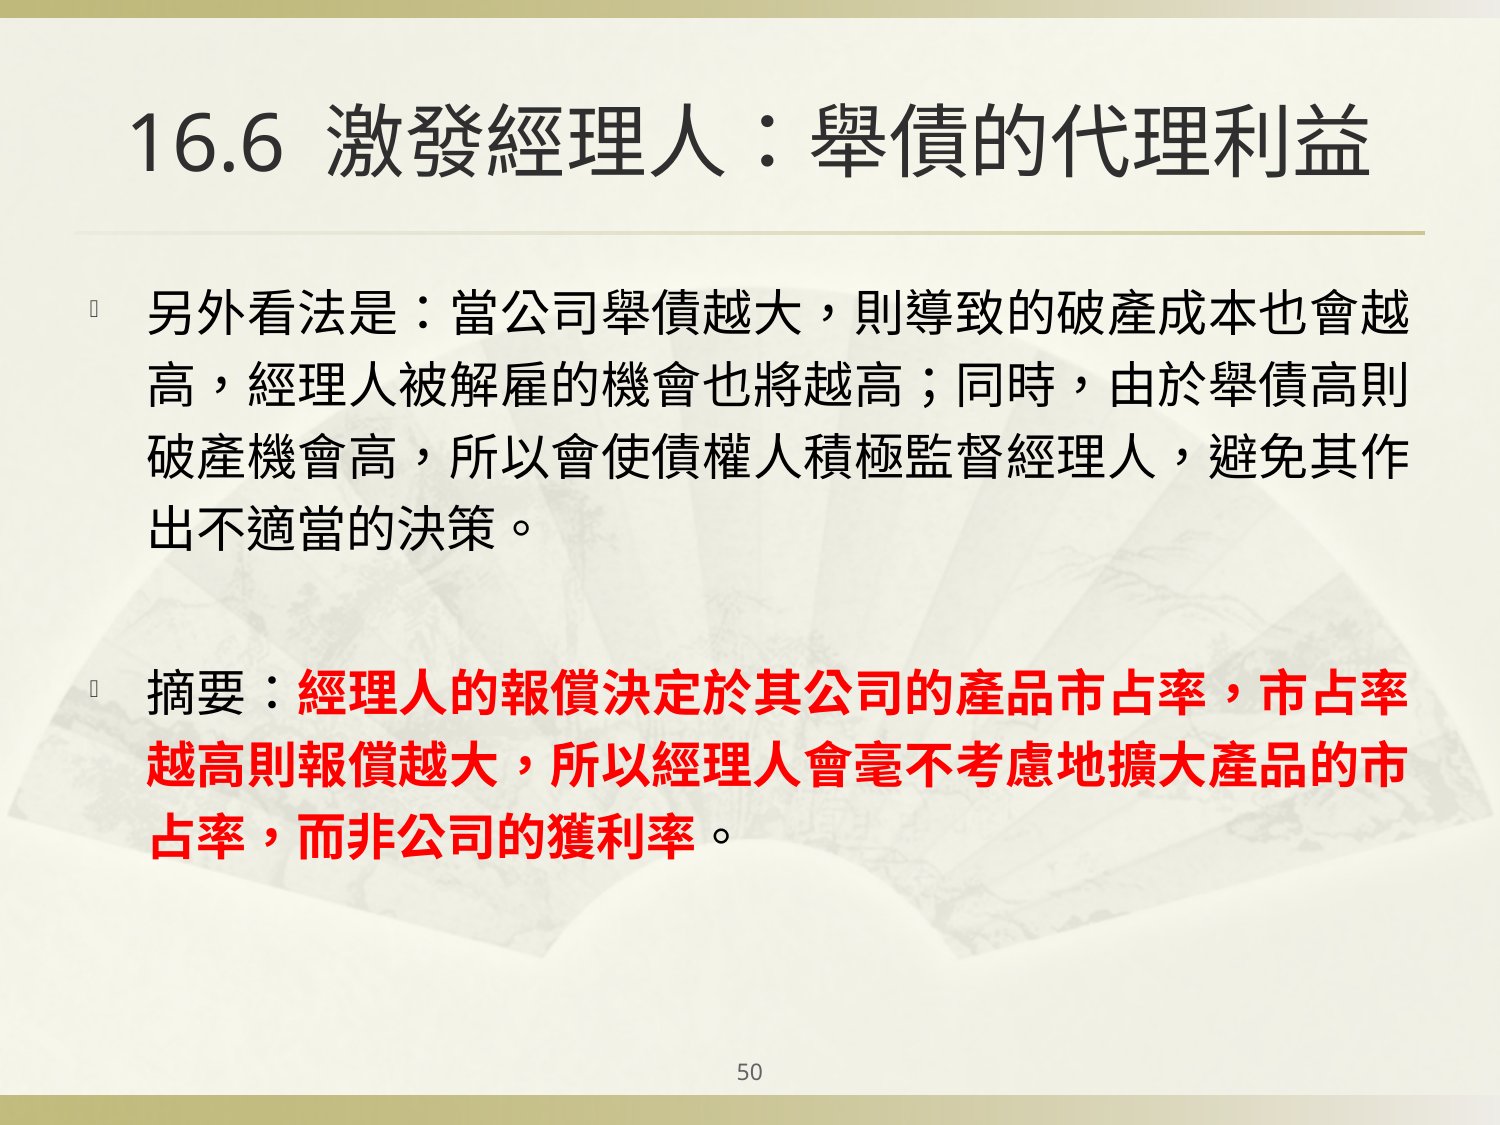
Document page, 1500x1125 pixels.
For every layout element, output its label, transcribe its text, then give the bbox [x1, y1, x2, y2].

title 16.6 激發經理人：舉債的代理利益 [75, 45, 1425, 233]
list 另外看法是：當公司舉債越大，則導致的破產成本也會越高，經理人被解雇的機會也將越高；同時，由於舉債高則破產機會高，所以會使債權人積極監督經理人，避免其作出不適當的決策。 摘要：經理人的報償決定於其公司的產品市占率，市占率越高則報償越大，所以經理人會毫不考慮地擴大產品的市占率，而非公司的獲利率。 [75, 262, 1425, 1032]
slide_number 50 [675, 1050, 825, 1097]
